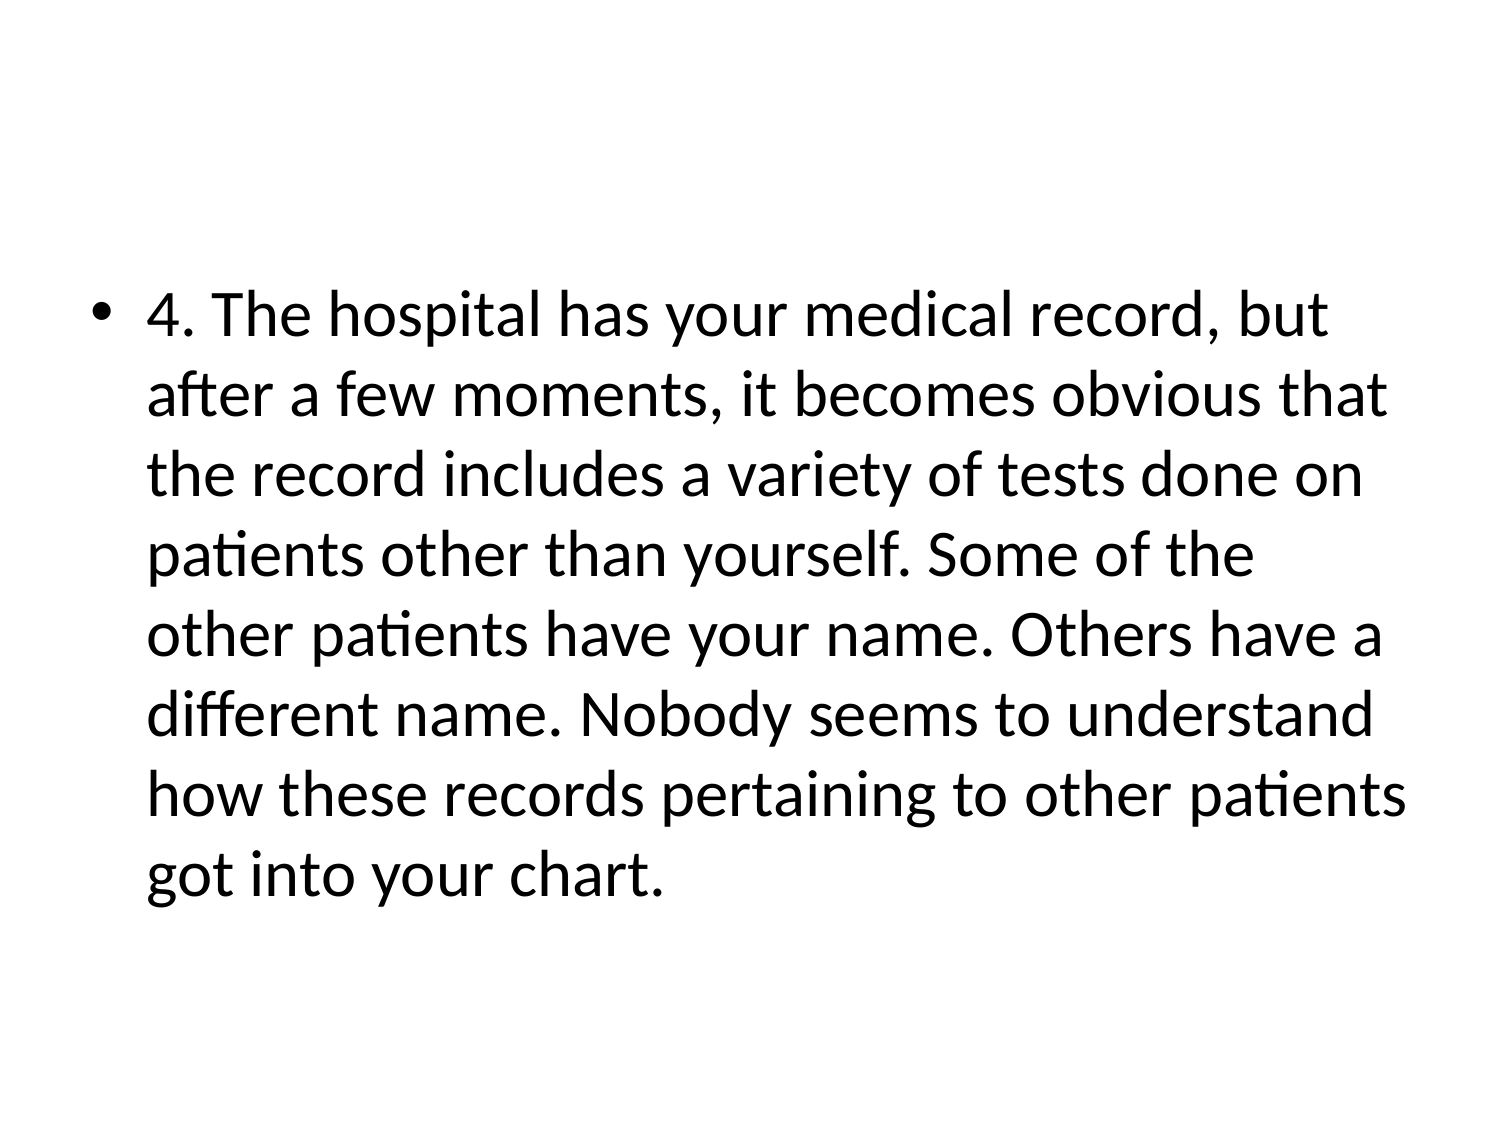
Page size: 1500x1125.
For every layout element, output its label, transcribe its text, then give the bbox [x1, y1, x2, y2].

list 4. The hospital has your medical record, but after a few moments, it becomes obvious that the record includes a variety of tests done on patients other than yourself. Some of the other patients have your name. Others have a different name. Nobody seems to understand how these records pertaining to other patients got into your chart. [75, 262, 1425, 1005]
